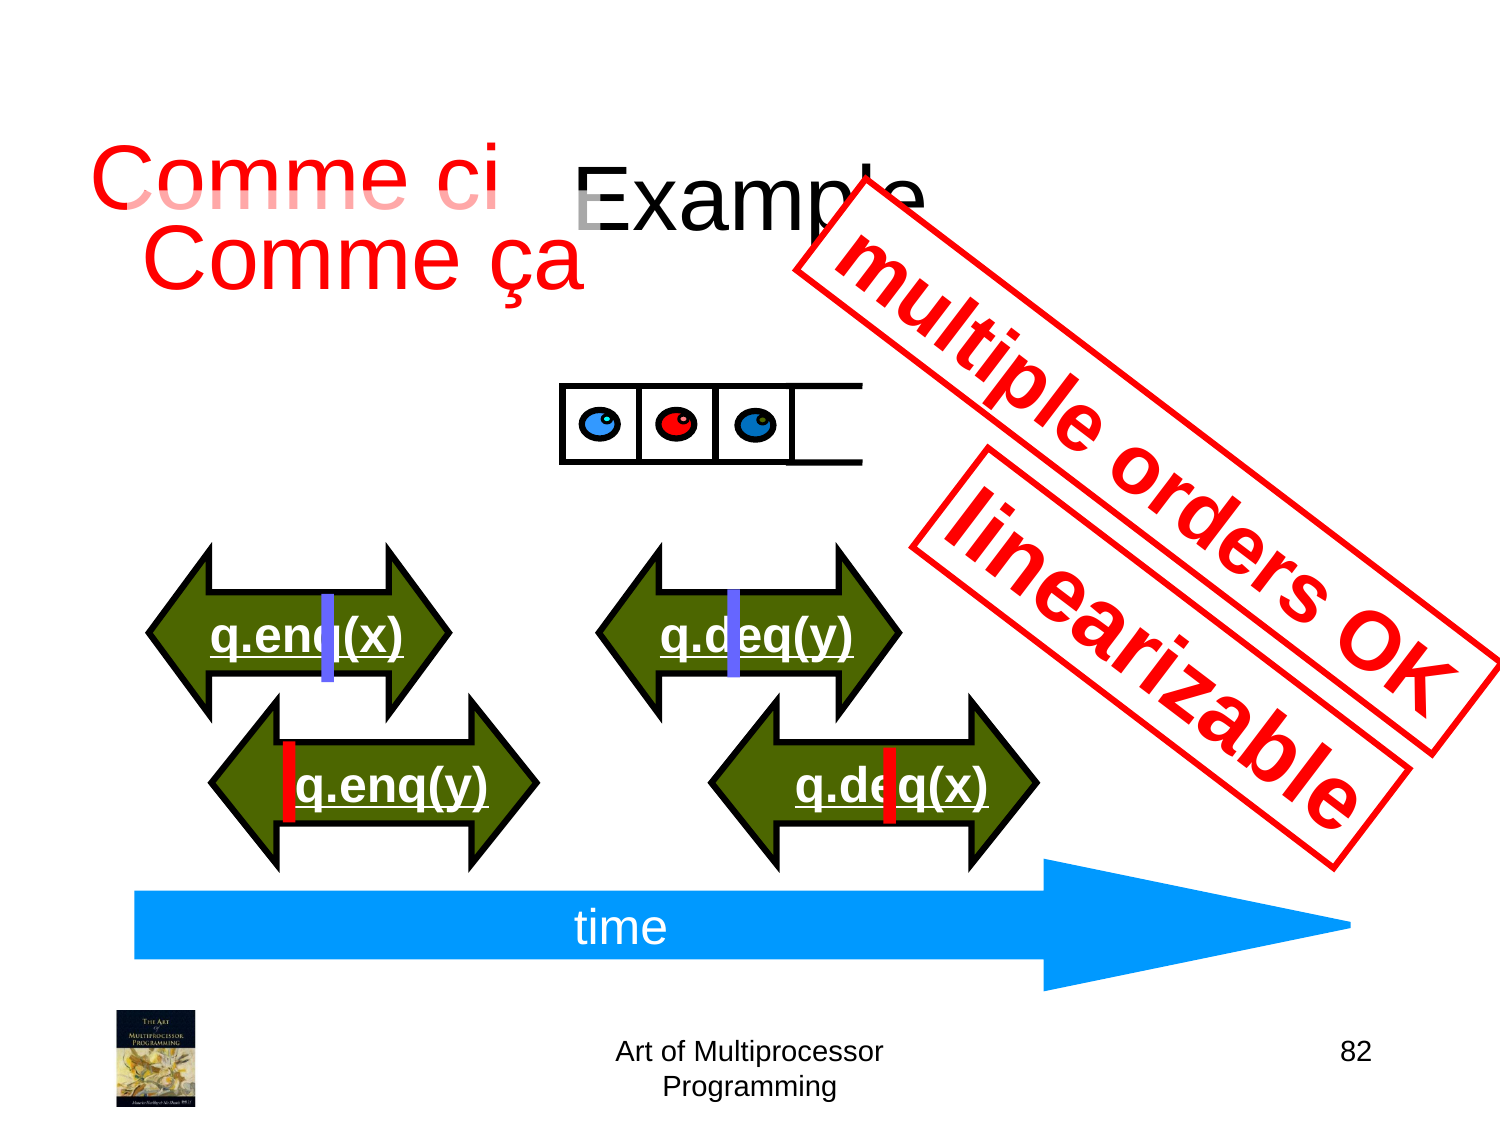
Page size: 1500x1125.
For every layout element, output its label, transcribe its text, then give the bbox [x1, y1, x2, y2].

footer Art of Multiprocessor Programming [512, 1024, 988, 1101]
picture [107, 1009, 205, 1107]
text_box multiple orders OK [796, 178, 1500, 755]
slide_number 82 [1074, 1024, 1388, 1101]
text_box linearizable [912, 447, 1410, 860]
text_box q.deq(x) [711, 701, 1037, 860]
text_box q.deq(y) [734, 551, 899, 715]
text_box Comme ci [74, 110, 112, 236]
text_box q.enq(x) [148, 551, 449, 715]
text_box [137, 862, 1351, 988]
text_box Example [112, 99, 1388, 288]
text_box q.enq(y) [211, 701, 537, 860]
text_box q.deq(y) [598, 551, 733, 715]
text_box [562, 385, 863, 463]
text_box Comme ça [127, 190, 601, 315]
